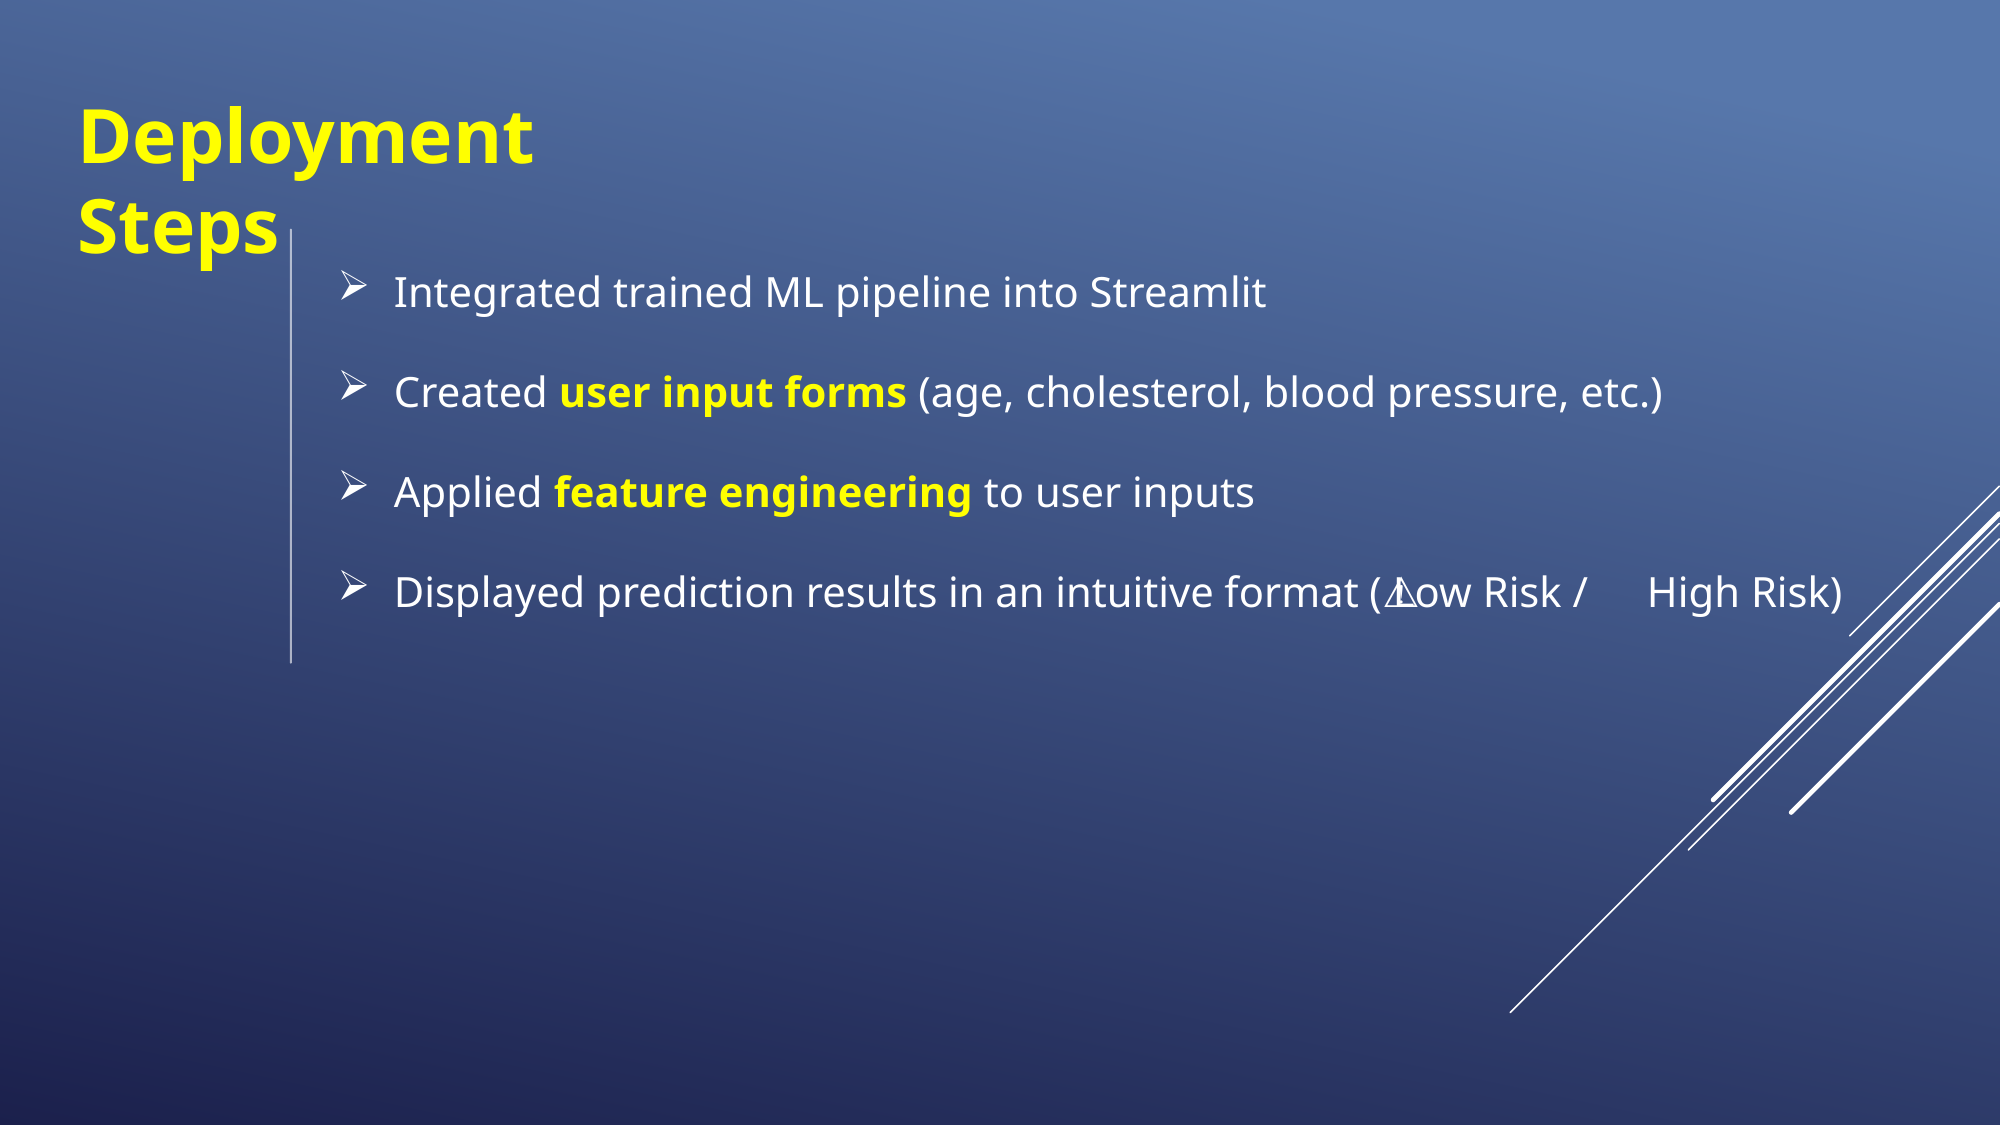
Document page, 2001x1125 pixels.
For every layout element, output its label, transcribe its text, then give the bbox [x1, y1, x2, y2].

text_box Integrated trained ML pipeline into Streamlit Created user input forms (age, cholesterol, blood pressure, etc.) Applied feature engineering to user inputs Displayed prediction results in an intuitive format (✅ Low Risk / ⚠️ High Risk) [322, 208, 1918, 623]
text_box Deployment Steps [62, 80, 763, 276]
